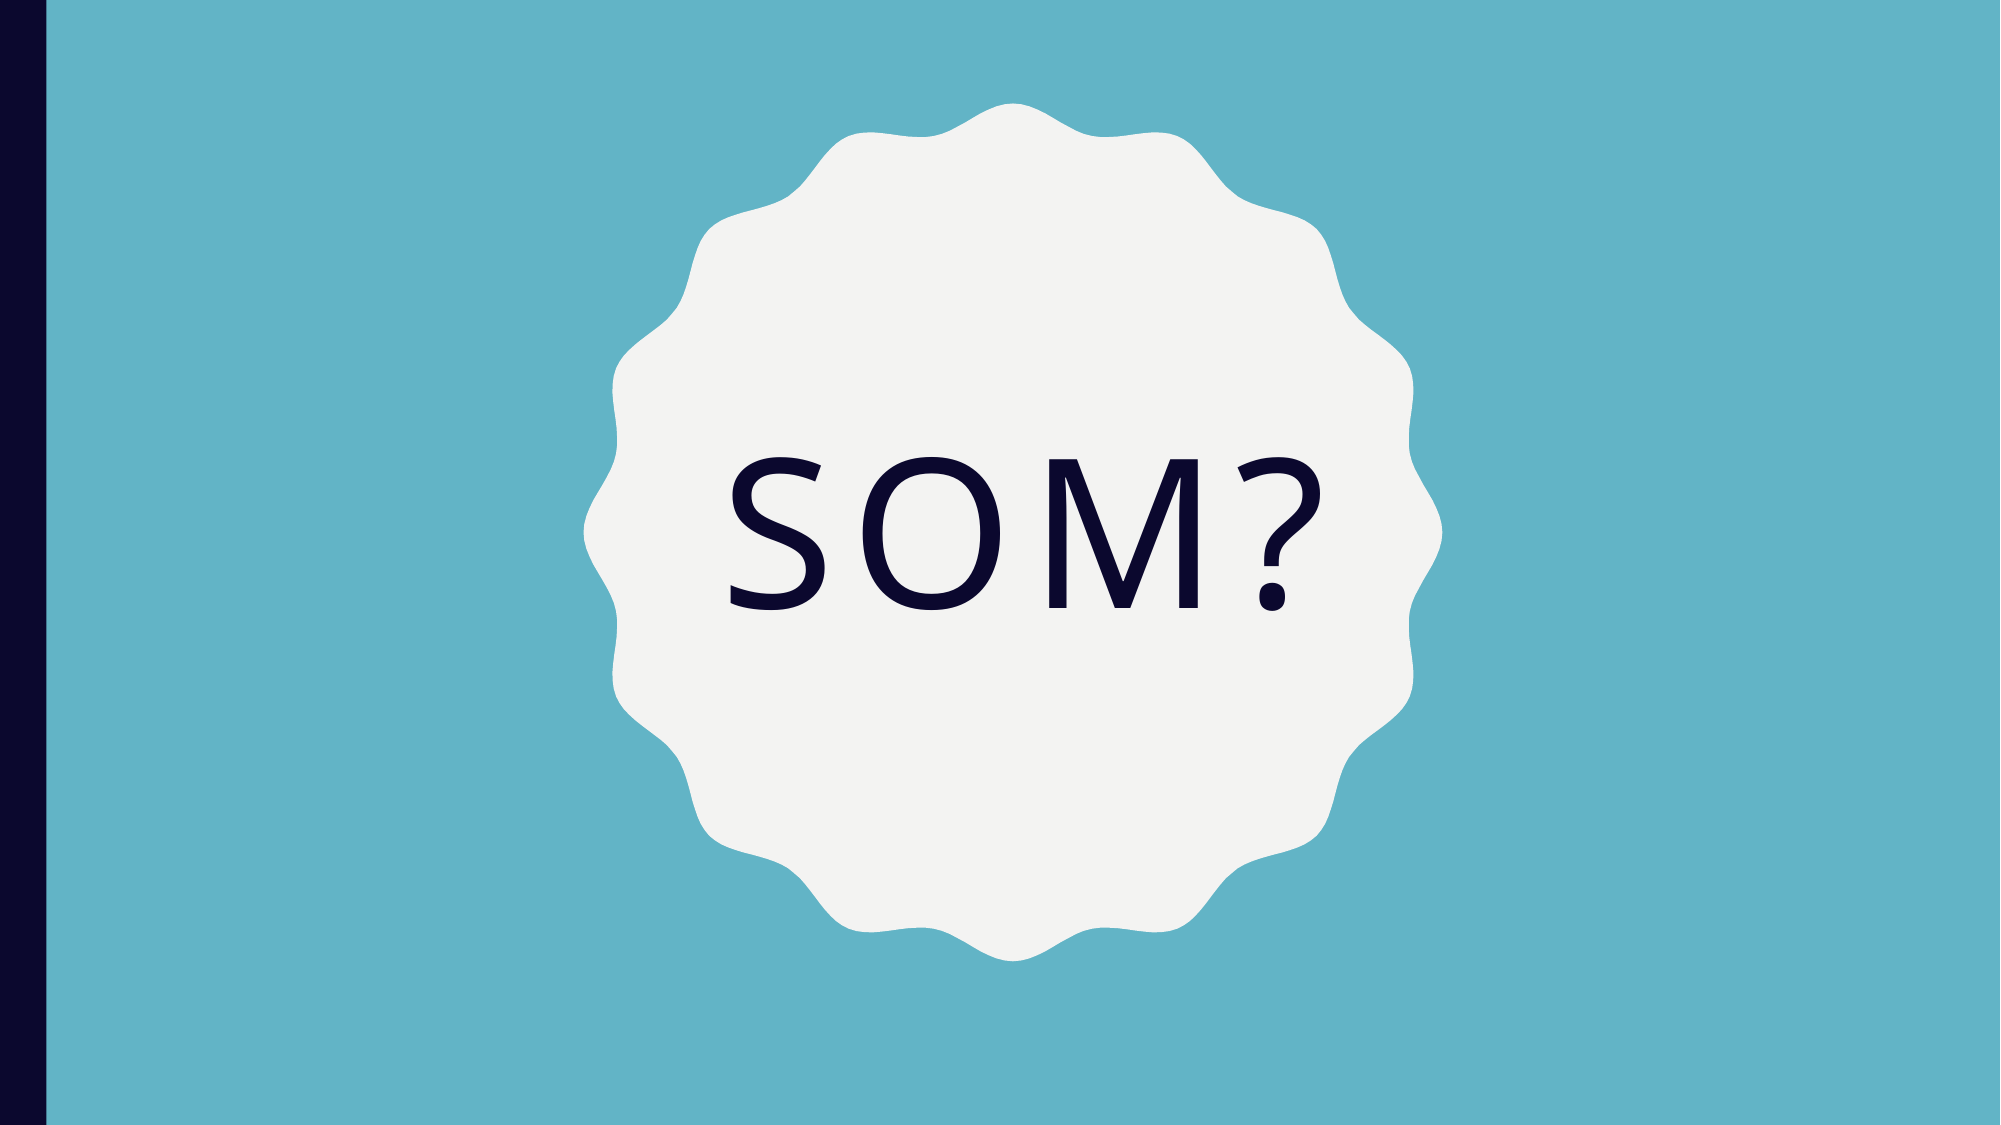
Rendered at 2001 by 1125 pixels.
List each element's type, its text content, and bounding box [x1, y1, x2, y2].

title Som? [176, 180, 1870, 902]
